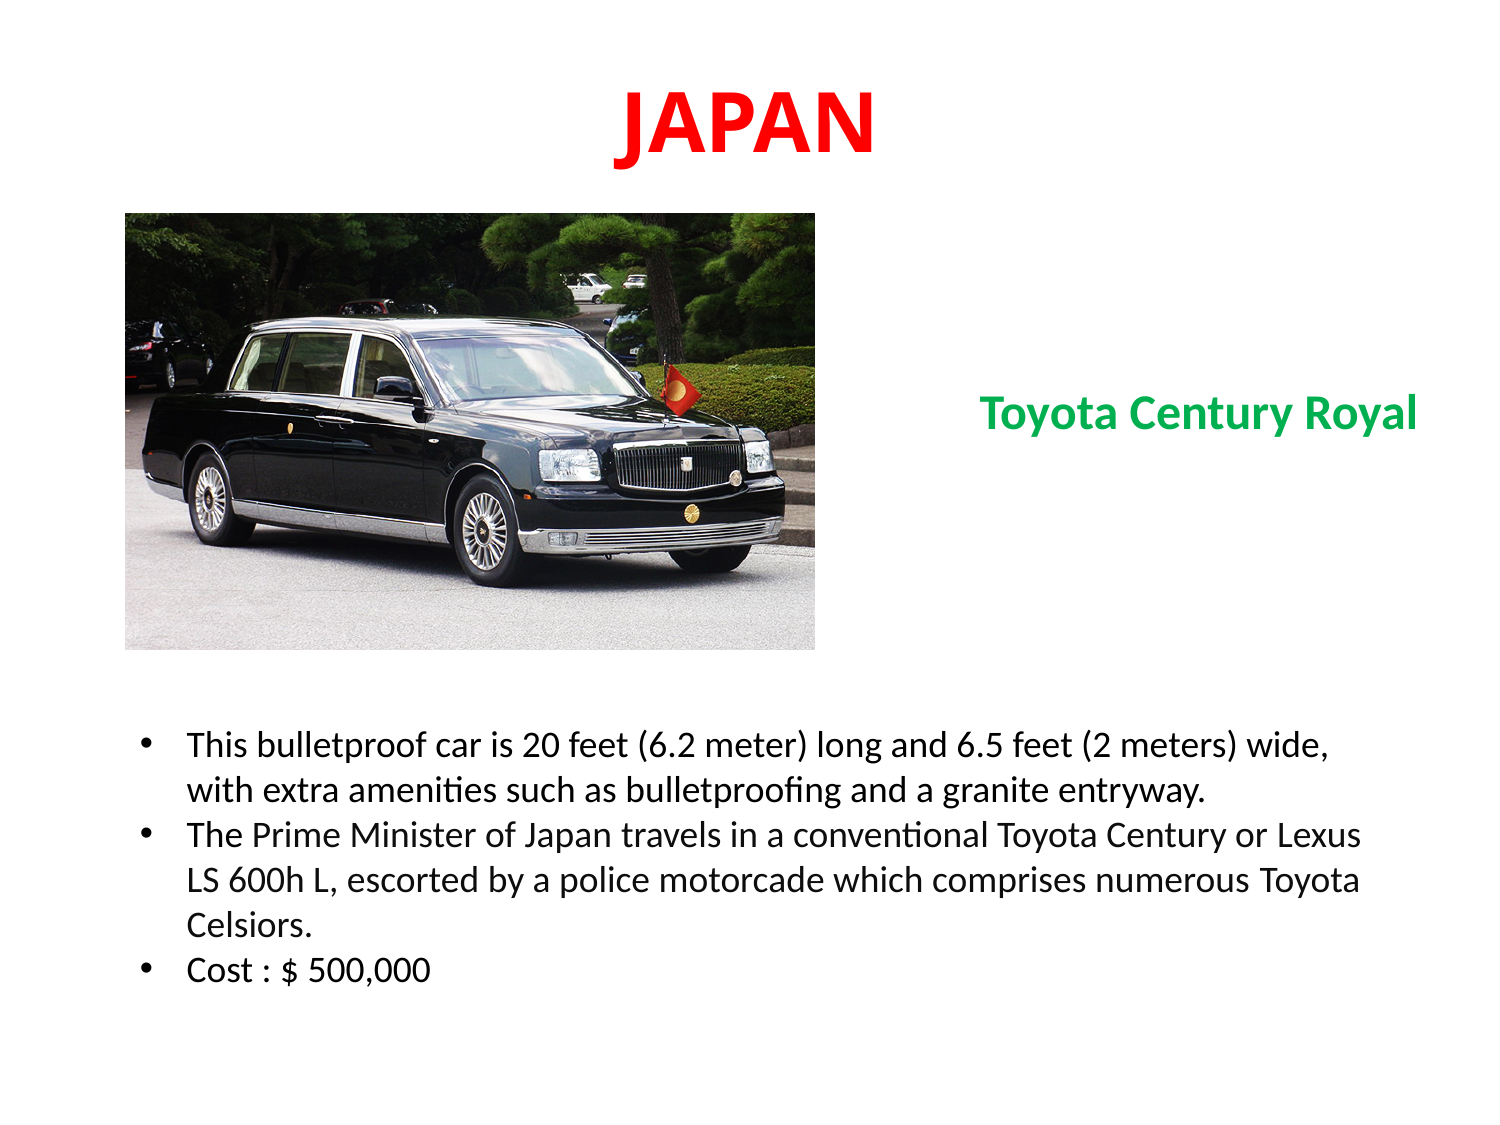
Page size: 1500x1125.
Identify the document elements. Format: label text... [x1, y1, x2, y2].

text_box This bulletproof car is 20 feet (6.2 meter) long and 6.5 feet (2 meters) wide, with extra amenities such as bulletproofing and a granite entryway. The Prime Minister of Japan travels in a conventional Toyota Century or Lexus LS 600h L, escorted by a police motorcade which comprises numerous Toyota Celsiors. Cost : $ 500,000 [124, 712, 1388, 998]
picture [124, 212, 816, 651]
text_box Toyota Century Royal [964, 372, 1434, 448]
title JAPAN [75, 24, 1425, 213]
